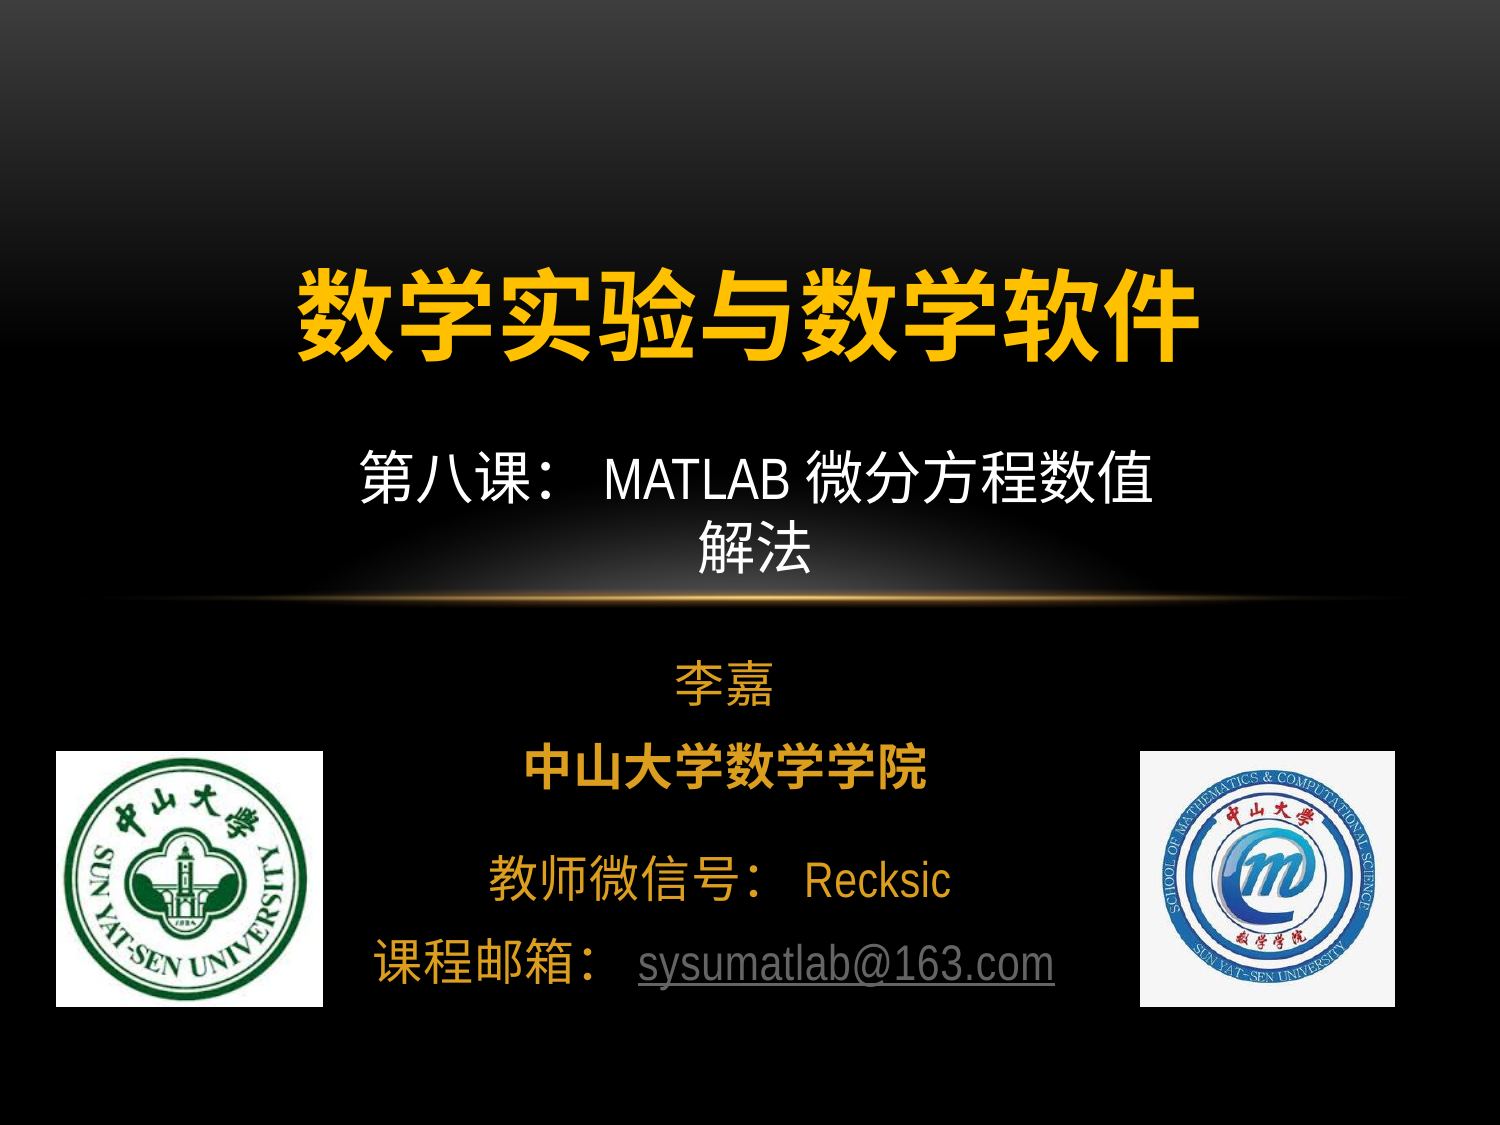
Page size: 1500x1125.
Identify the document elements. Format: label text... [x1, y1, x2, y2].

text_box 第八课：MATLAB微分方程数值解法 [336, 433, 1176, 589]
title 数学实验与数学软件 [112, 219, 1388, 461]
text_box 教师微信号：Recksic 课程邮箱：sysumatlab@163.com [194, 775, 1245, 1063]
picture [0, 0, 1500, 750]
subtitle 李嘉 中山大学数学学院 [200, 562, 1250, 775]
picture [56, 751, 323, 1007]
picture [1140, 751, 1396, 1007]
